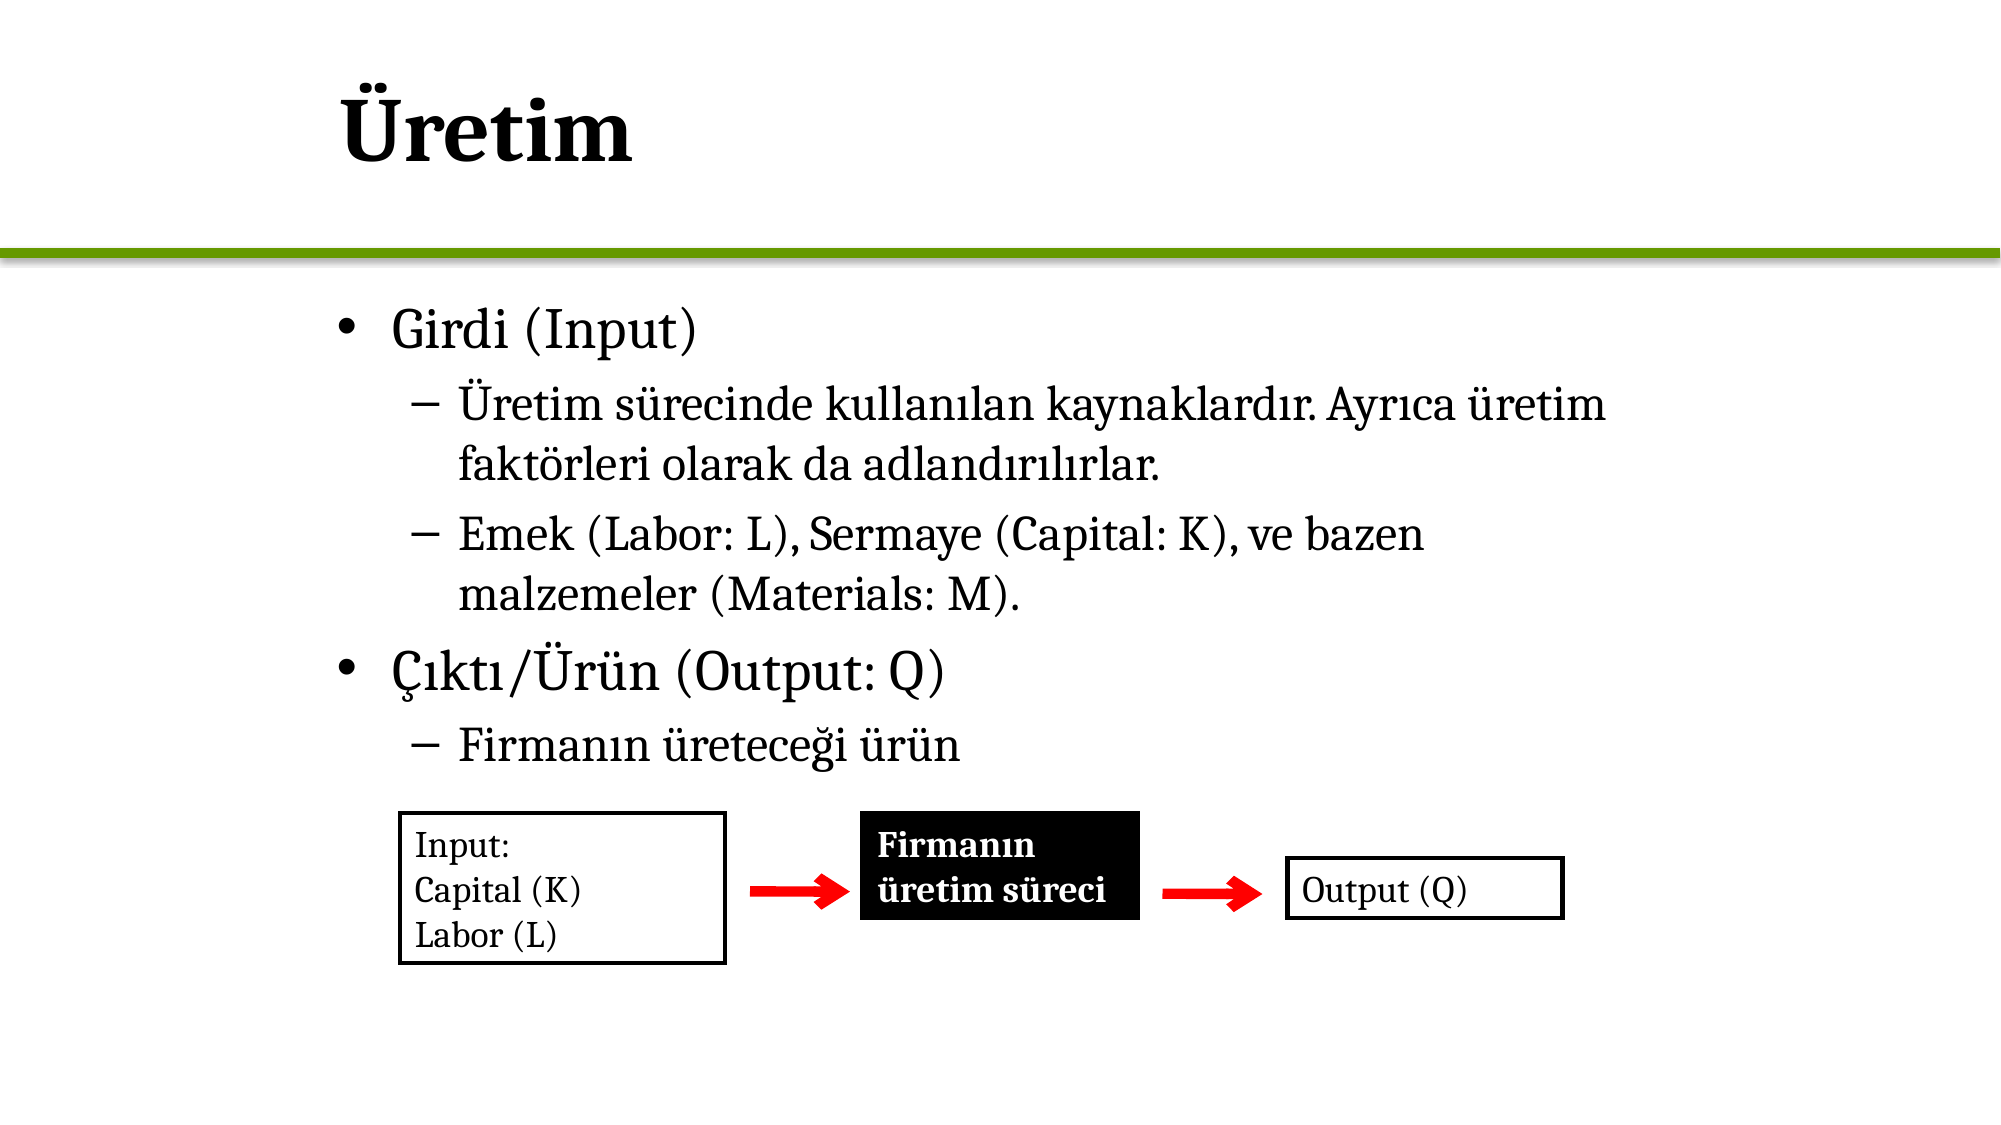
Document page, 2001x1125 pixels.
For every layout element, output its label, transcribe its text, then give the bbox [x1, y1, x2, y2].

text_box Input: Capital (K) Labor (L) [399, 812, 725, 963]
text_box Firmanın üretim süreci [862, 812, 1138, 918]
title Üretim [324, 0, 1675, 251]
text_box Output (Q) [1287, 858, 1563, 918]
list Girdi (Input) Üretim sürecinde kullanılan kaynaklardır. Ayrıca üretim faktörleri olarak da adlandırılırlar. Emek (Labor: L), Sermaye (Capital: K), ve bazen malzemeler (Materials: M). Çıktı/Ürün (Output: Q) Firmanın üreteceği ürün [321, 282, 1672, 755]
